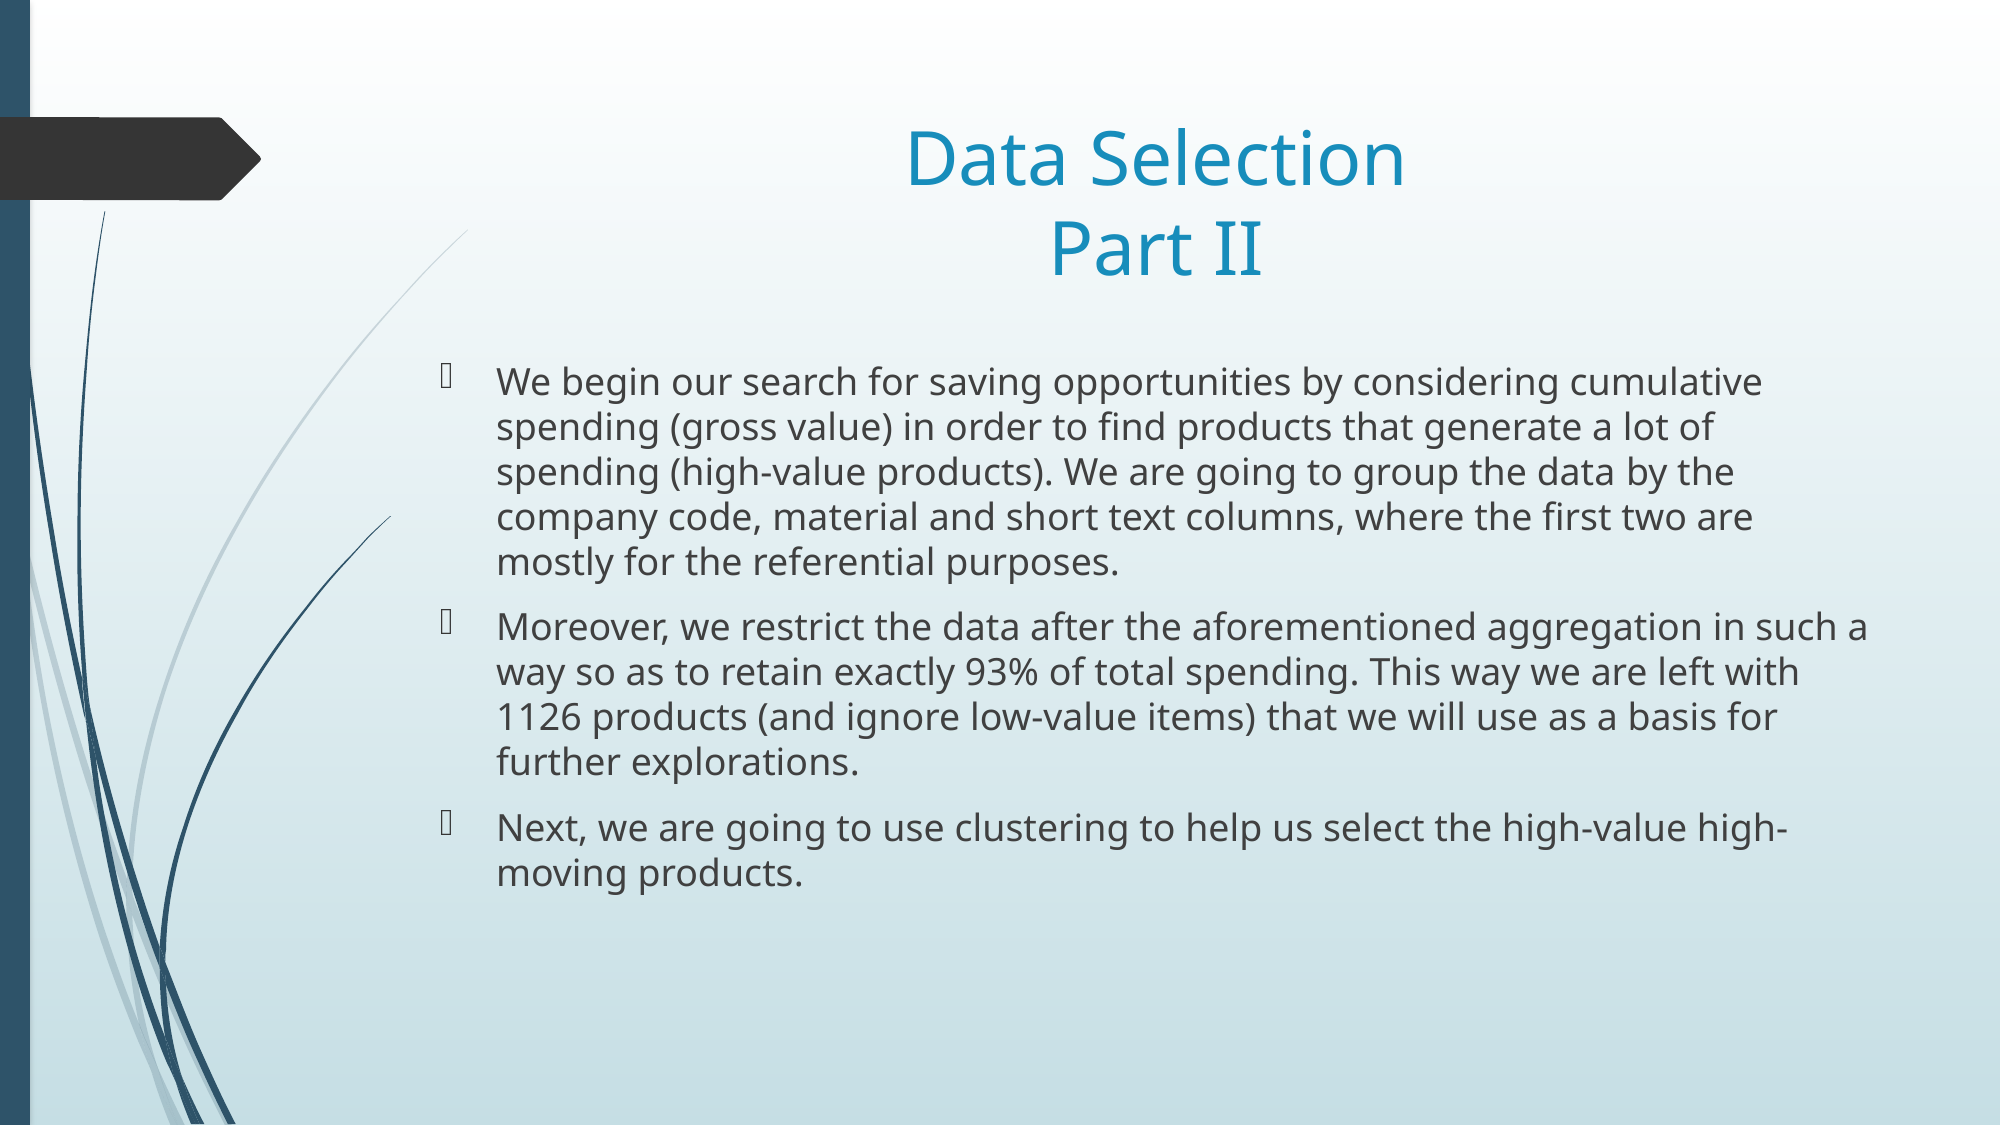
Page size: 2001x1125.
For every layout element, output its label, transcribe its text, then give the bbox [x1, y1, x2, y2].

title Data Selection Part II [425, 102, 1888, 313]
list We begin our search for saving opportunities by considering cumulative spending (gross value) in order to find products that generate a lot of spending (high-value products). We are going to group the data by the company code, material and short text columns, where the first two are mostly for the referential purposes. Moreover, we restrict the data after the aforementioned aggregation in such a way so as to retain exactly 93% of total spending. This way we are left with 1126 products (and ignore low-value items) that we will use as a basis for further explorations. Next, we are going to use clustering to help us select the high-value high-moving products. [424, 350, 1888, 1023]
